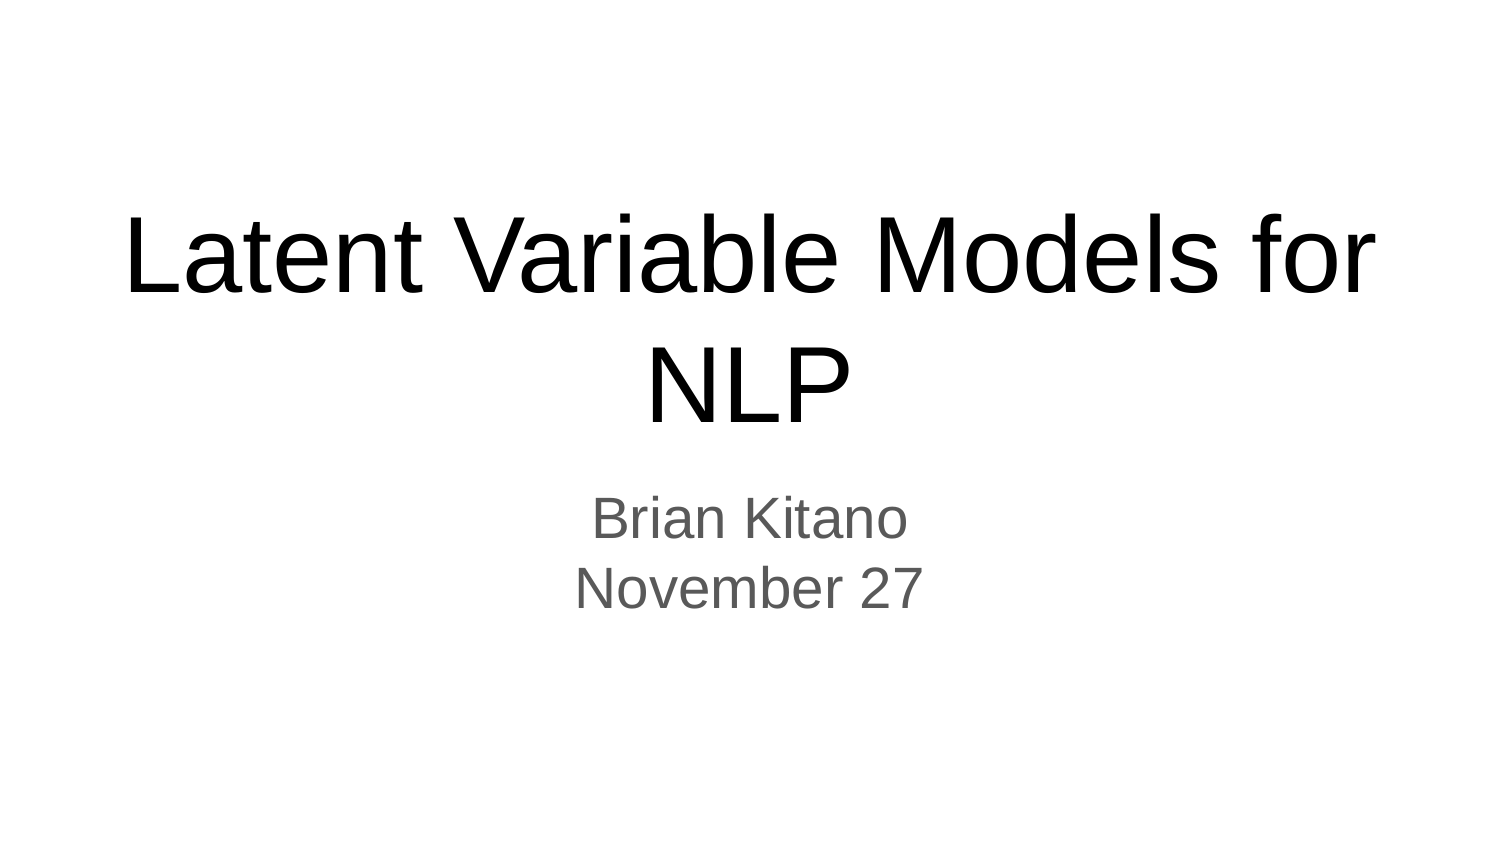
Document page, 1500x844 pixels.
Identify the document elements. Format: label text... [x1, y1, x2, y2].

title Latent Variable Models for NLP [51, 122, 1449, 459]
subtitle Brian Kitano November 27 [51, 464, 1449, 595]
